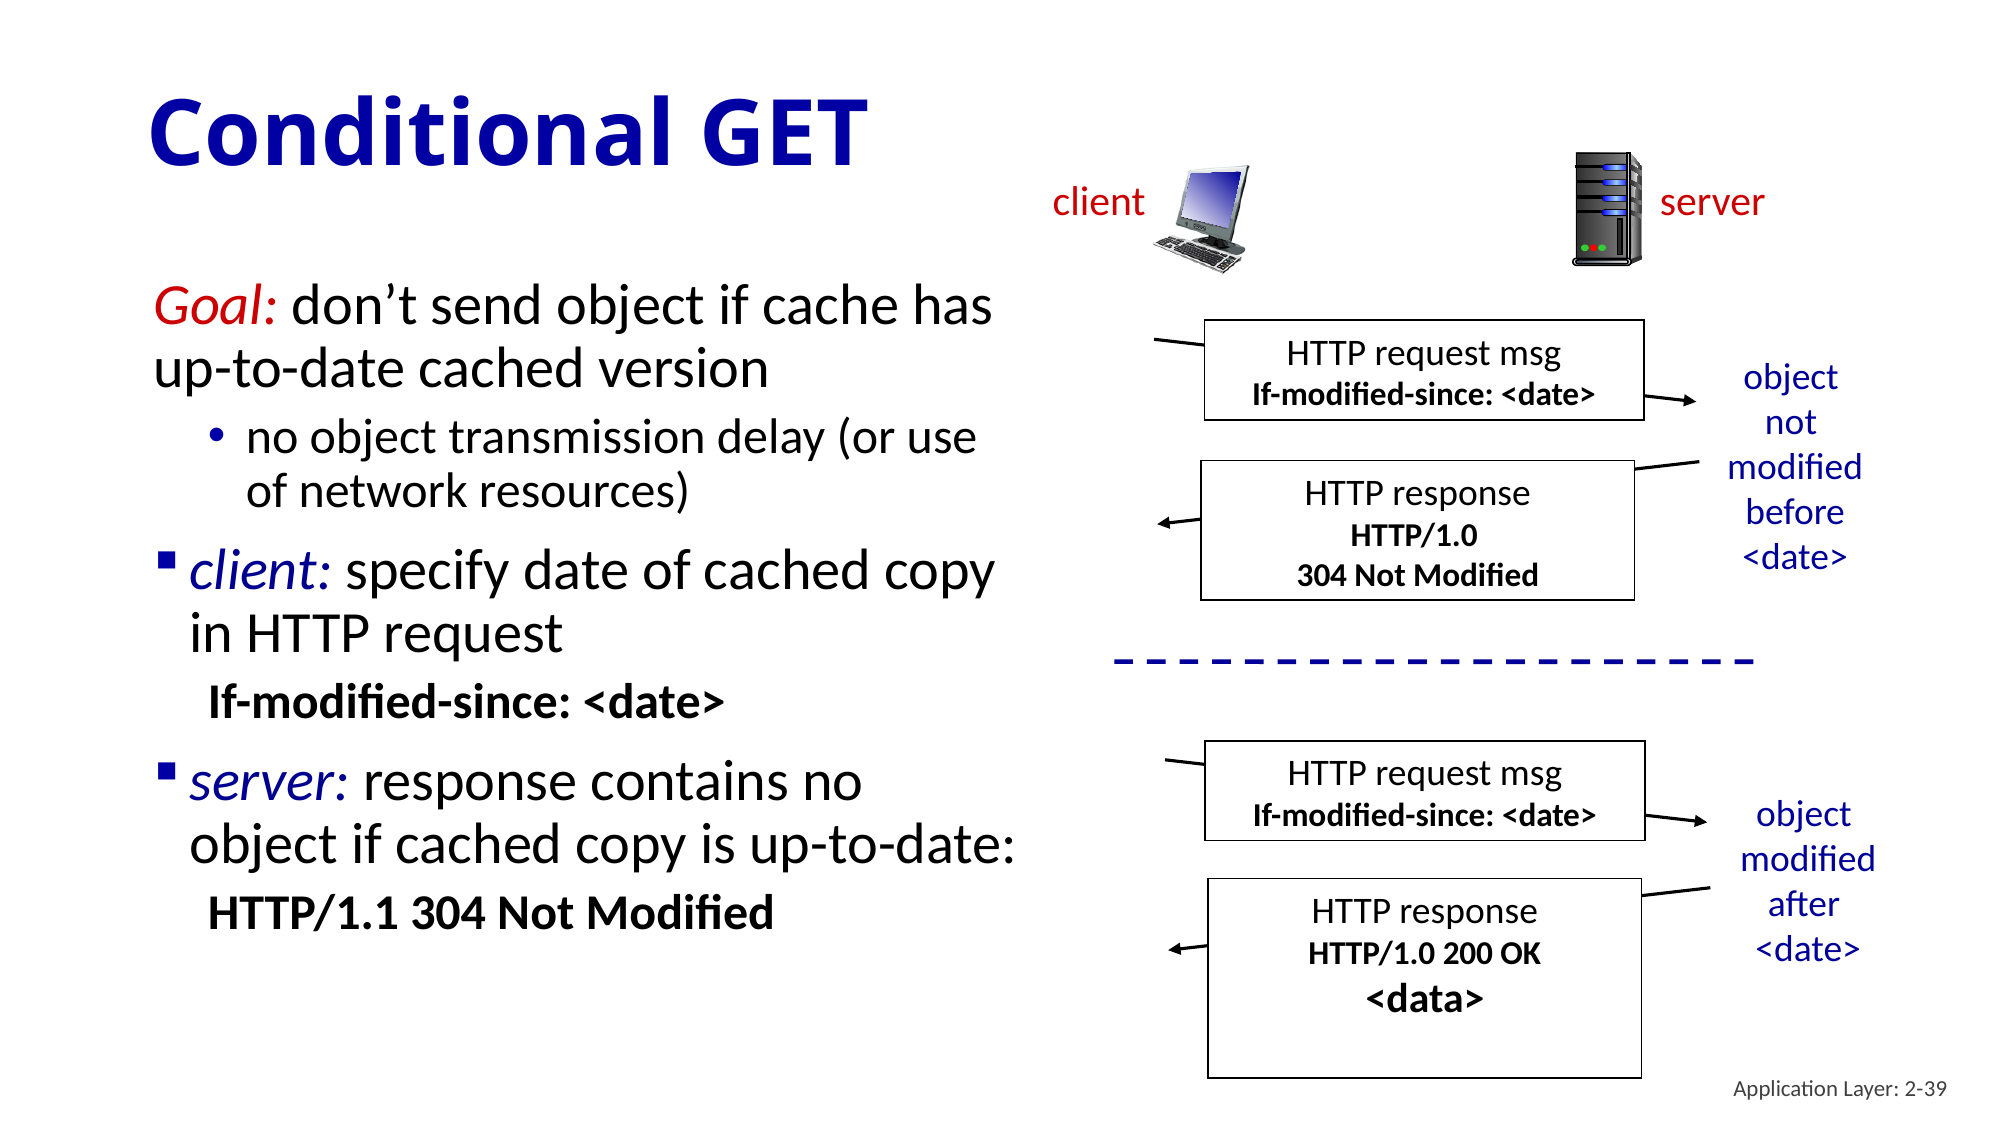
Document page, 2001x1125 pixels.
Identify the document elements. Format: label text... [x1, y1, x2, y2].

text_box HTTP request msg If-modified-since: <date> [1205, 740, 1645, 841]
slide_number Application Layer: 2-39 [1512, 1056, 1963, 1117]
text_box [1201, 460, 1635, 603]
title Conditional GET [131, 62, 1856, 209]
text_box object modified after <date> [1725, 781, 1892, 976]
text_box HTTP request msg If-modified-since: <date> [1204, 320, 1645, 420]
text_box [1645, 814, 1708, 828]
text_box [1168, 942, 1208, 955]
text_box [1157, 516, 1200, 529]
text_box [1645, 394, 1697, 407]
text_box HTTP response HTTP/1.0 200 OK <data> [1208, 878, 1642, 1079]
text_box Goal: don’t send object if cache has up-to-date cached version no object transmission delay (or use of network resources) client: specify date of cached copy in HTTP request If-modified-since: <date> server: response contains no object if cached copy is up-to-date: HTTP/1.1 304 Not Modified [117, 266, 1036, 1109]
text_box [1035, 152, 1782, 282]
text_box object not modified before <date> [1712, 344, 1879, 585]
